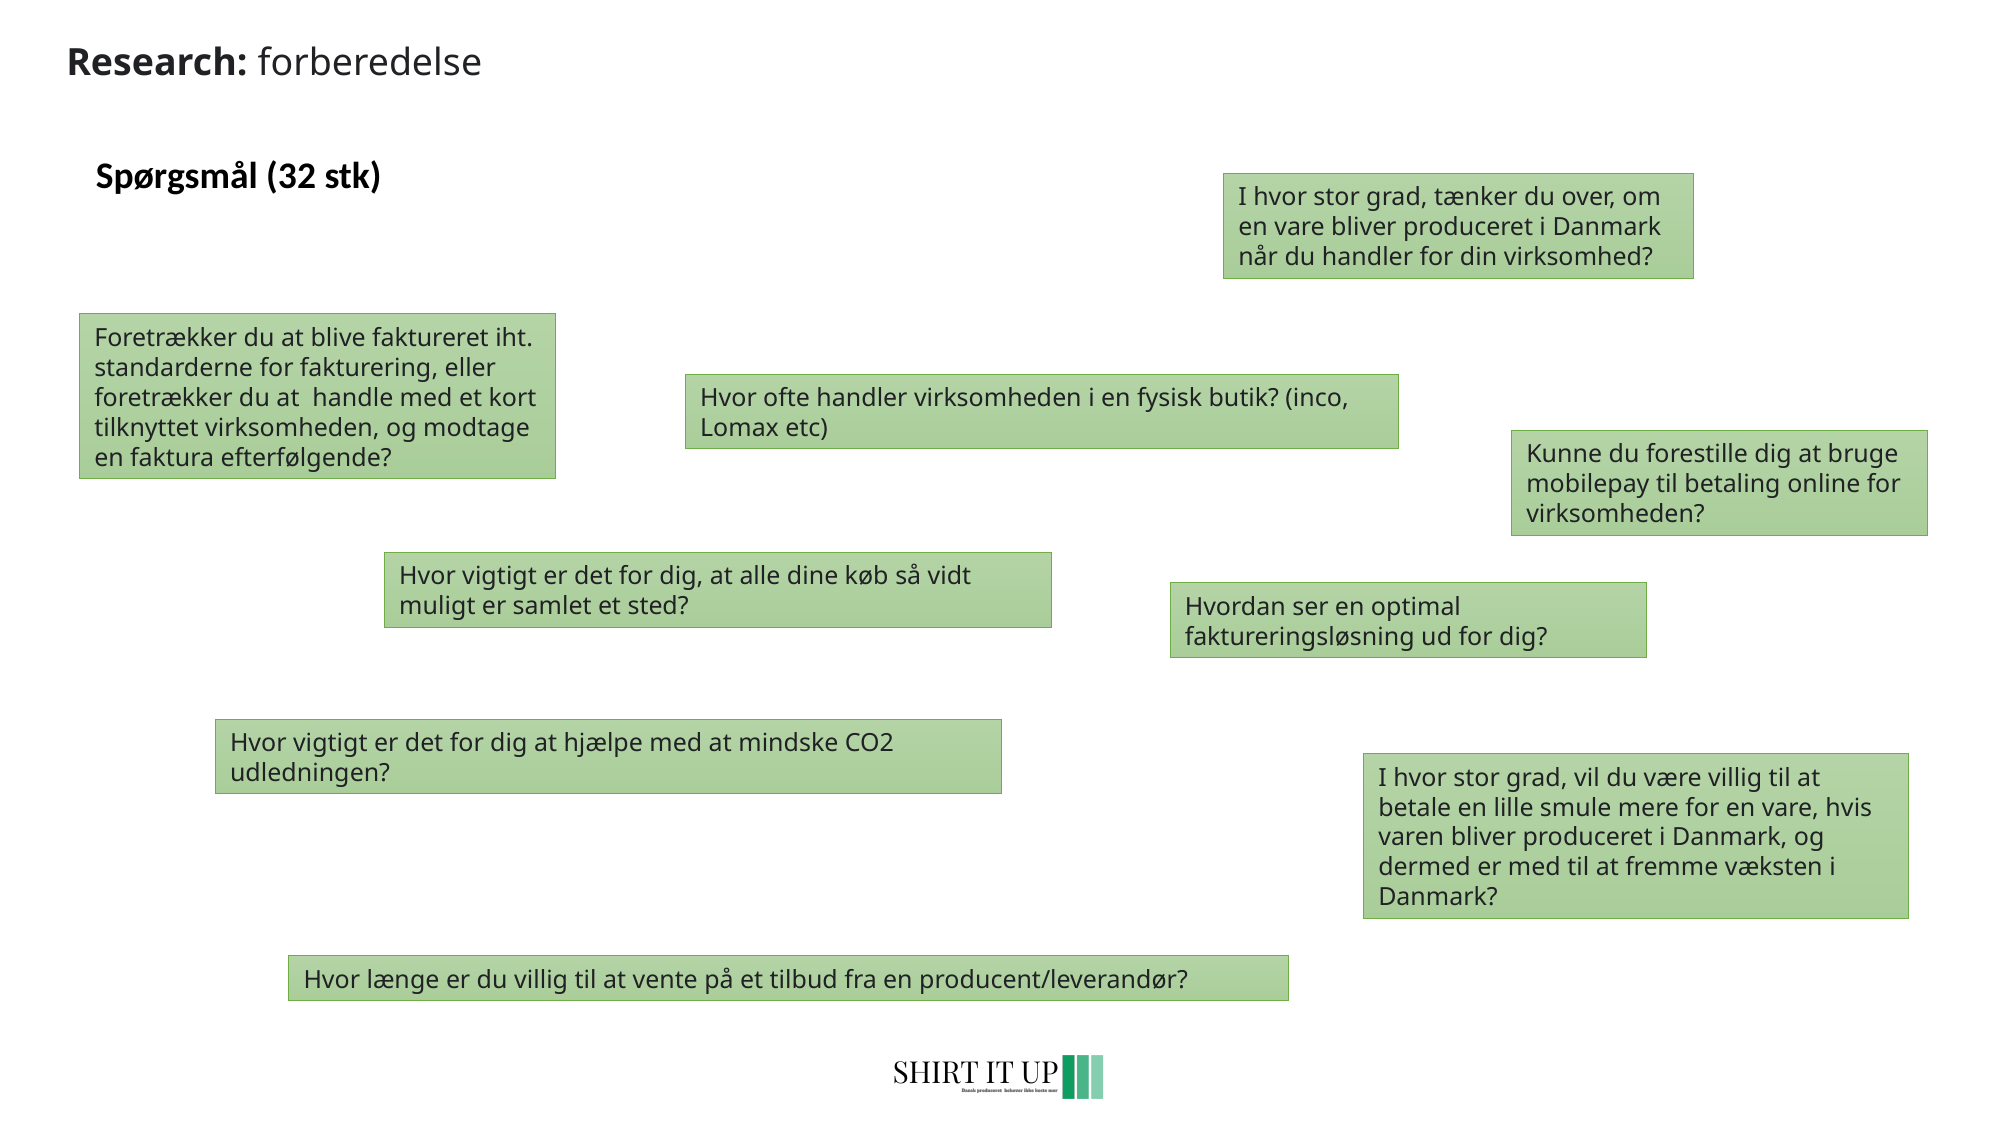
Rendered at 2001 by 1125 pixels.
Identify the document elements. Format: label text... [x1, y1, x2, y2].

text_box Research: forberedelse [51, 30, 498, 90]
text_box Foretrækker du at blive faktureret iht. standarderne for fakturering, eller foretrækker du at handle med et kort tilknyttet virksomheden, og modtage en faktura efterfølgende? [79, 313, 556, 479]
text_box I hvor stor grad, tænker du over, om en vare bliver produceret i Danmark når du handler for din virksomhed? [1223, 173, 1694, 279]
text_box Hvor vigtigt er det for dig at hjælpe med at mindske CO2 udledningen? [215, 719, 1002, 794]
picture [894, 1055, 1106, 1099]
text_box Hvordan ser en optimal faktureringsløsning ud for dig? [1170, 582, 1647, 658]
text_box Hvor længe er du villig til at vente på et tilbud fra en producent/leverandør? [288, 955, 1289, 1001]
text_box Kunne du forestille dig at bruge mobilepay til betaling online for virksomheden? [1511, 430, 1928, 536]
text_box Hvor vigtigt er det for dig, at alle dine køb så vidt muligt er samlet et sted? [384, 552, 1052, 628]
text_box I hvor stor grad, vil du være villig til at betale en lille smule mere for en vare, hvis varen bliver produceret i Danmark, og dermed er med til at fremme væksten i Danmark? [1363, 753, 1909, 919]
text_box Spørgsmål (32 stk) [81, 143, 397, 203]
text_box Hvor ofte handler virksomheden i en fysisk butik? (inco, Lomax etc) [685, 374, 1399, 449]
